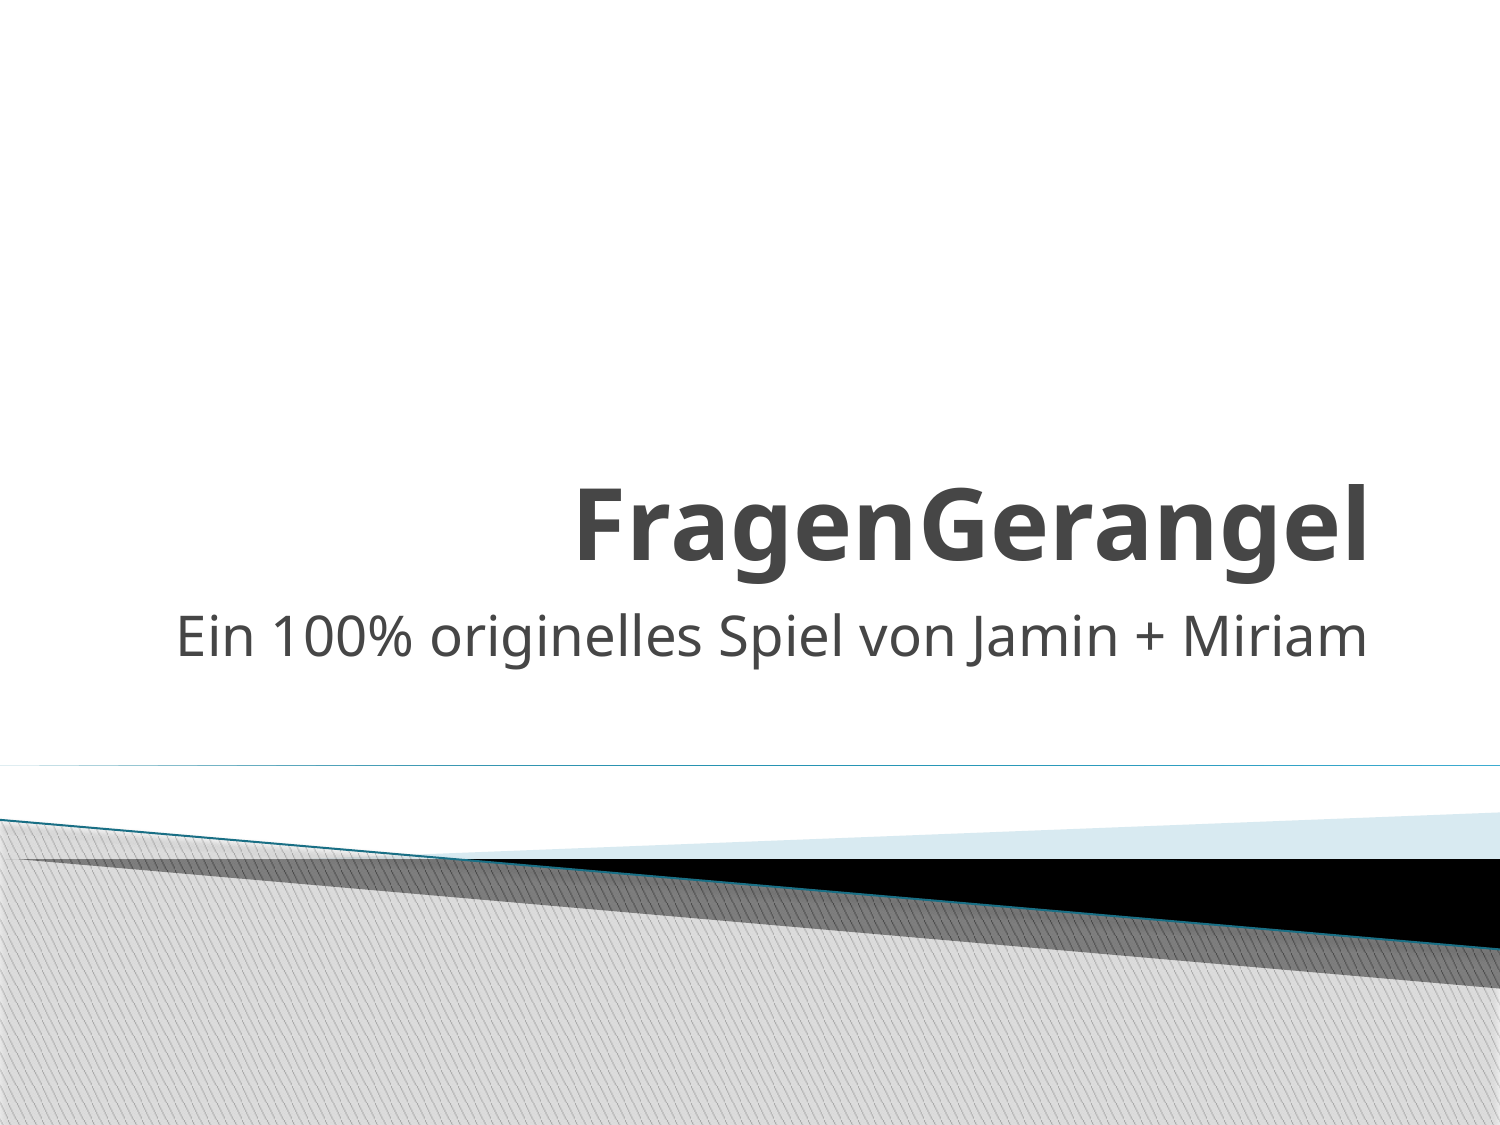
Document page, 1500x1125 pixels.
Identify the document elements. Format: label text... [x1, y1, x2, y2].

subtitle Ein 100% originelles Spiel von Jamin + Miriam [112, 592, 1388, 790]
picture [5, 859, 1500, 989]
title FragenGerangel [112, 287, 1388, 588]
